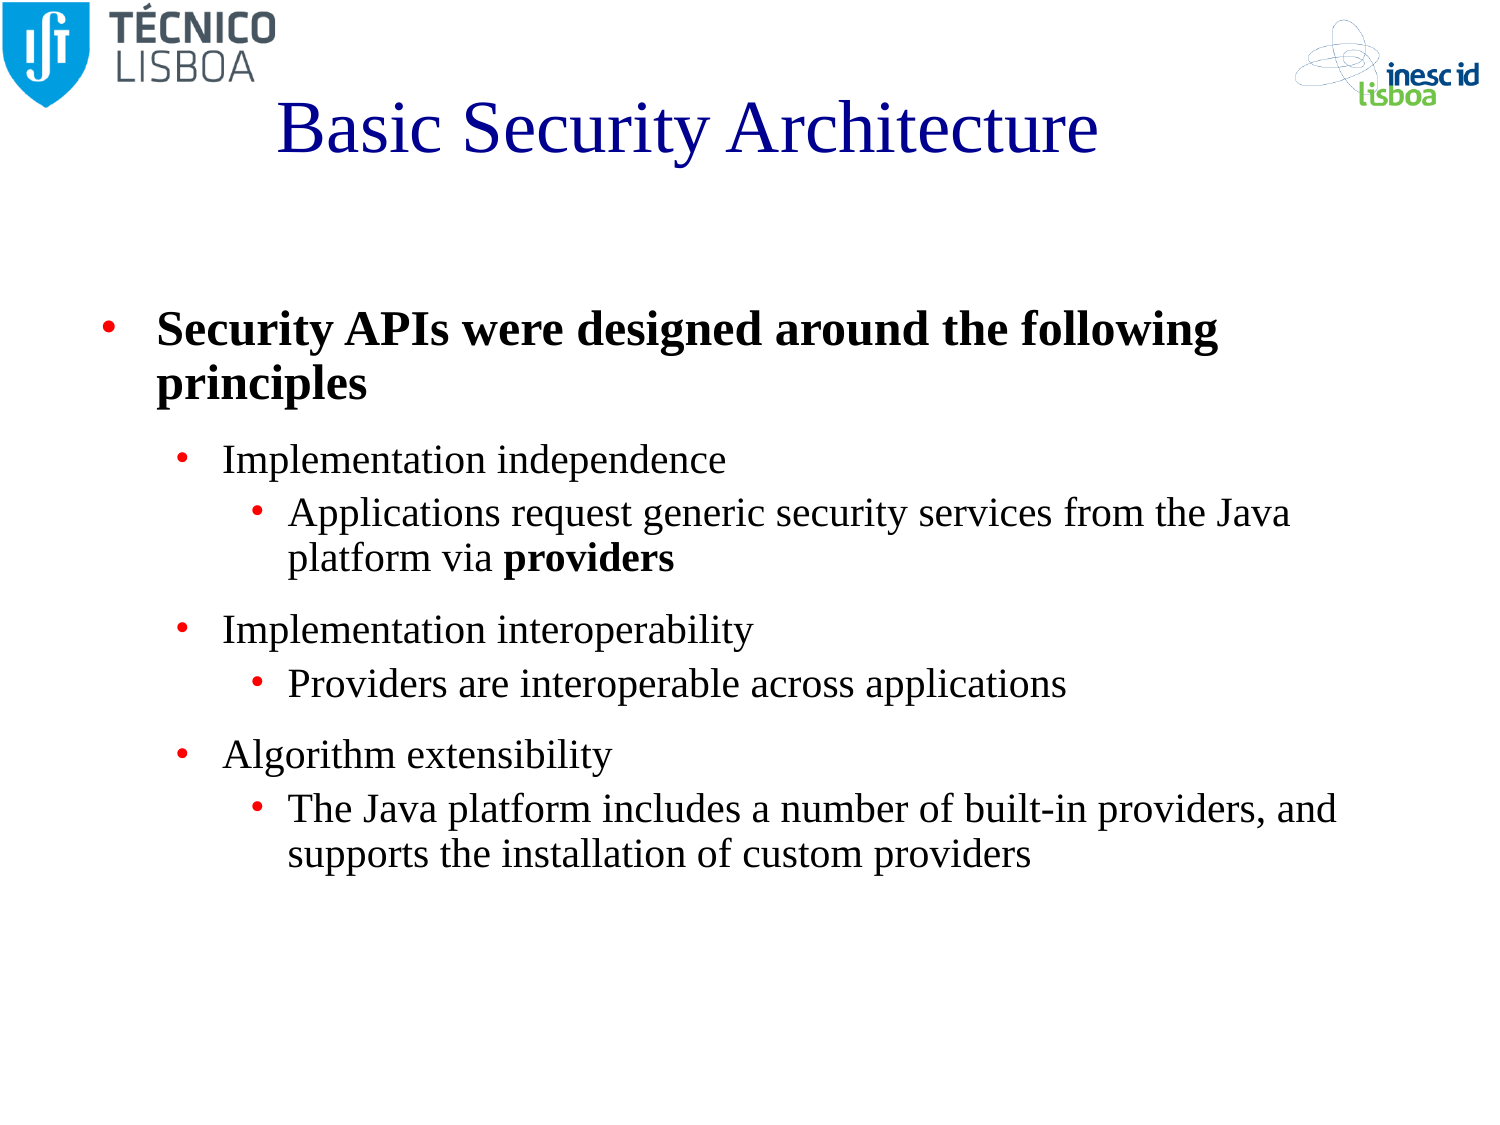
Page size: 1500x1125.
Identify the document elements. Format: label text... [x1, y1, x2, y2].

picture [27, 12, 65, 81]
list Security APIs were designed around the following principles Implementation independence Applications request generic security services from the Java platform via providers Implementation interoperability Providers are interoperable across applications Algorithm extensibility The Java platform includes a number of built-in providers, and supports the installation of custom providers [100, 302, 1376, 1083]
picture [0, 0, 276, 109]
picture [27, 30, 34, 63]
title Basic Security Architecture [87, 24, 1291, 221]
picture [1293, 17, 1481, 110]
picture [55, 30, 69, 63]
